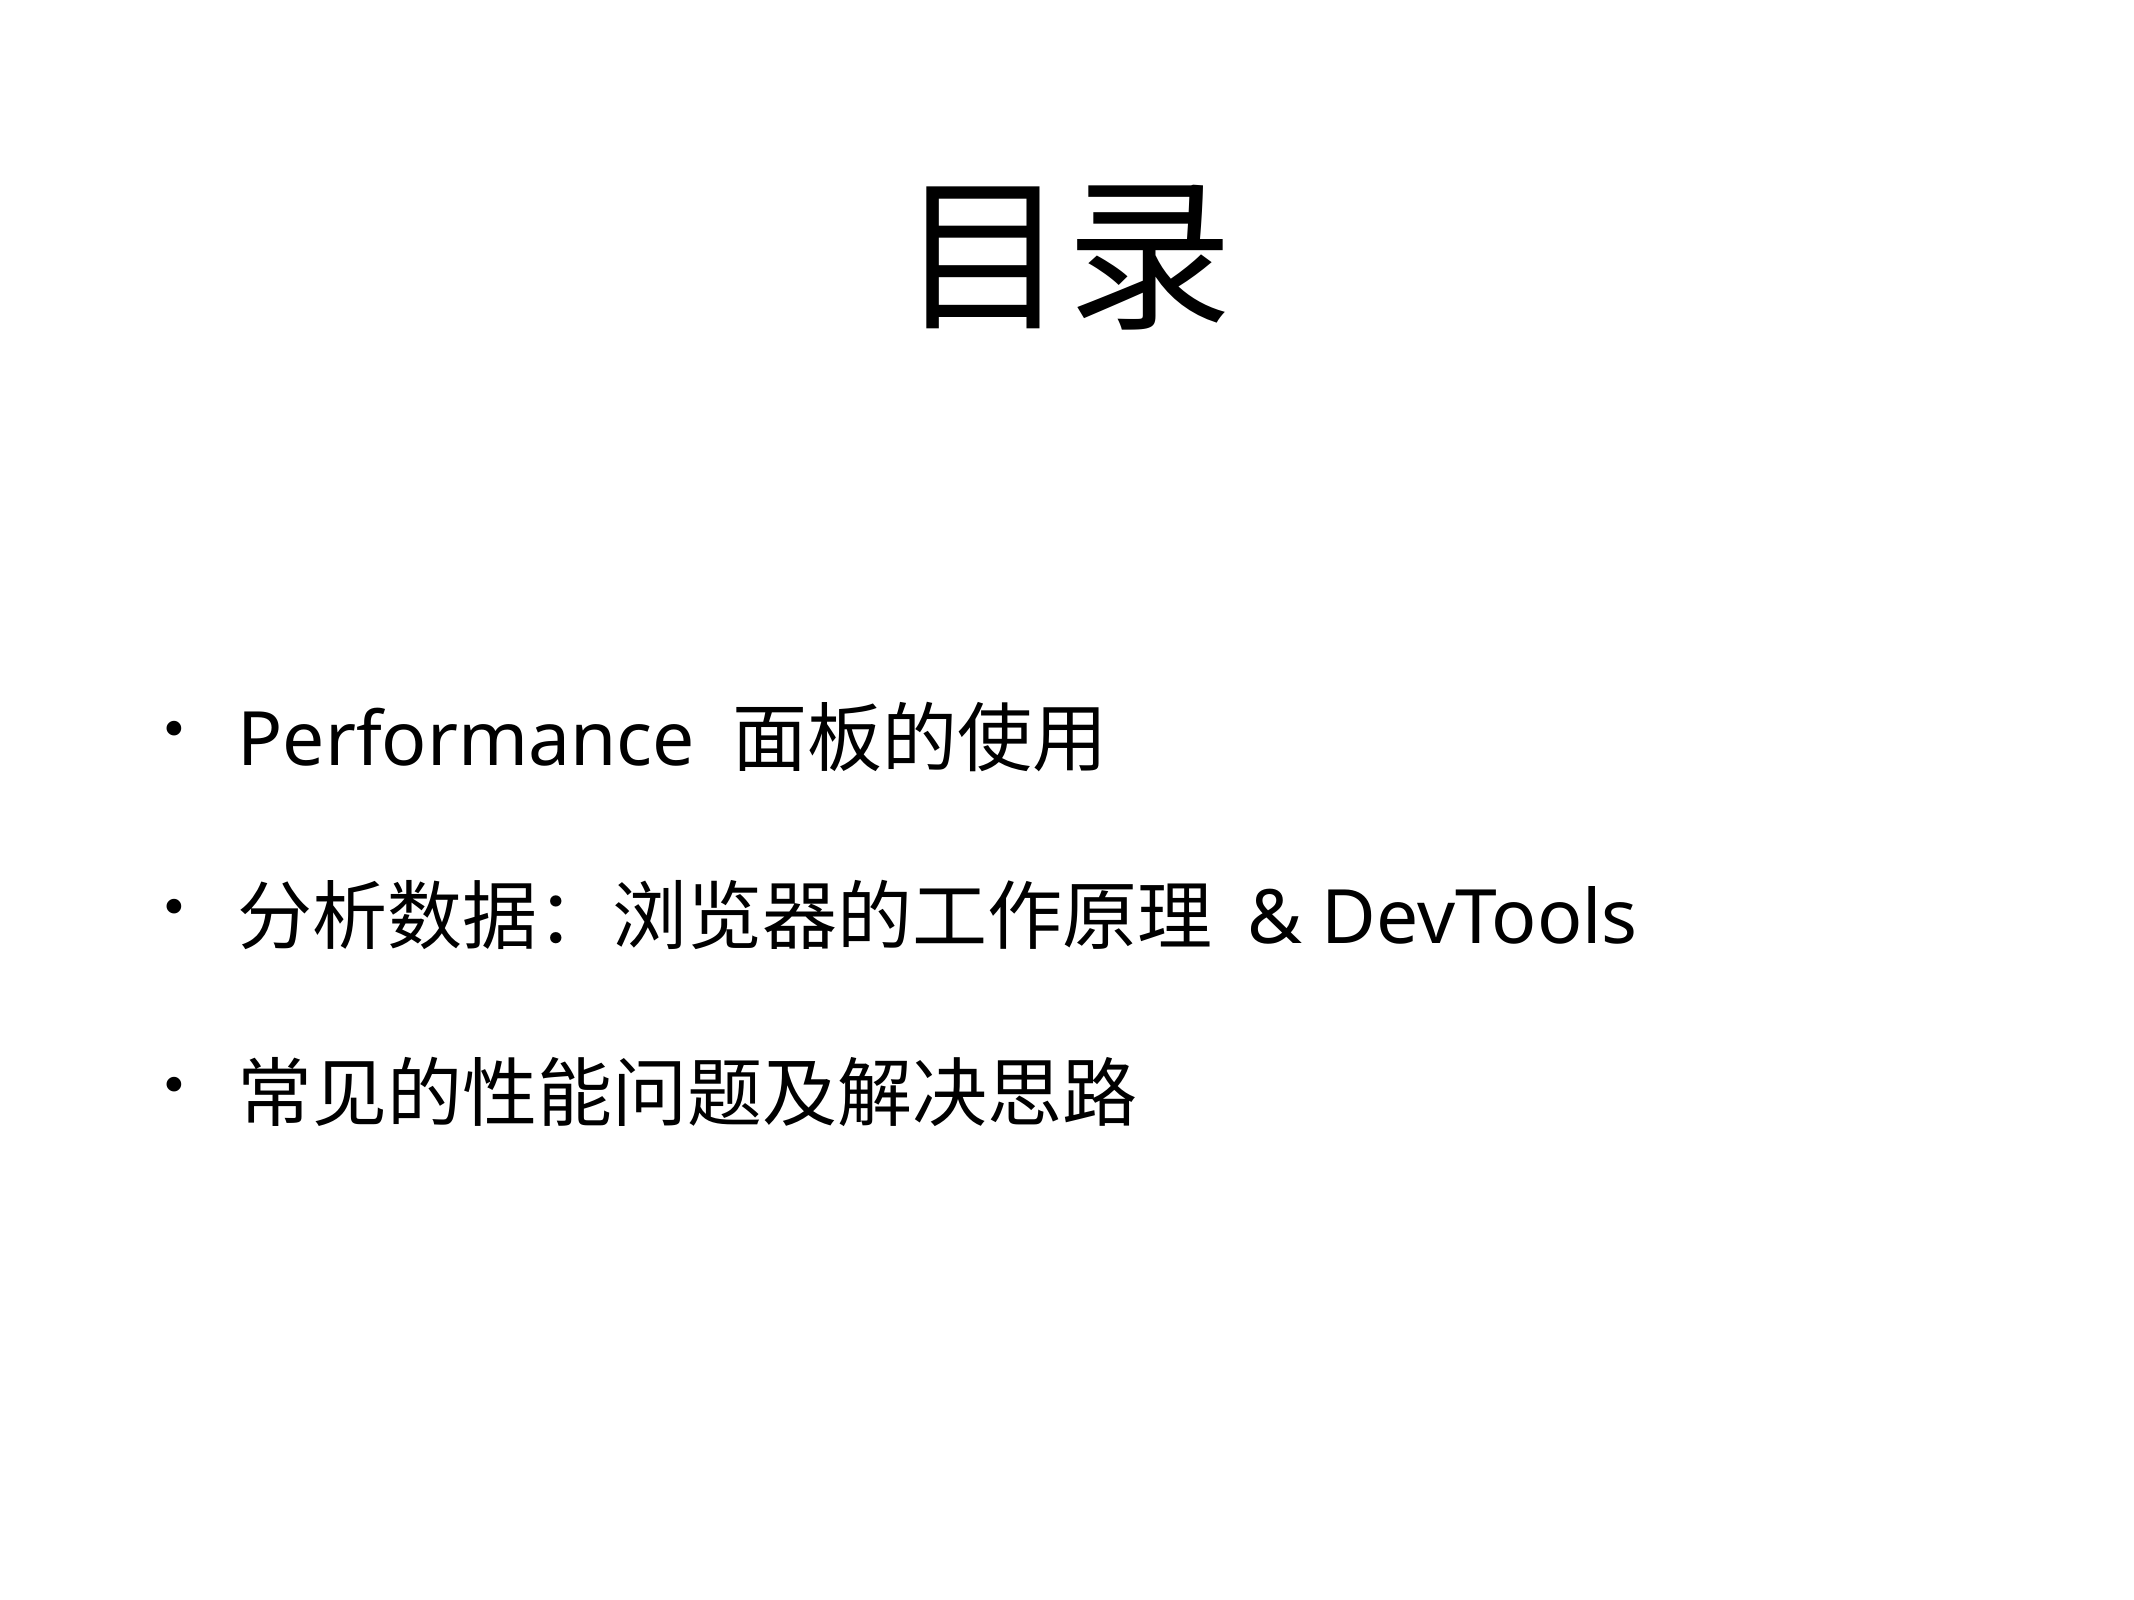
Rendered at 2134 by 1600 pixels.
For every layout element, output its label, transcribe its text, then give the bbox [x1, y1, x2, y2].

title 目录 [155, 72, 1978, 428]
list Performance 面板的使用 分析数据：浏览器的工作原理 & DevTools 常见的性能问题及解决思路 [155, 473, 1978, 1353]
